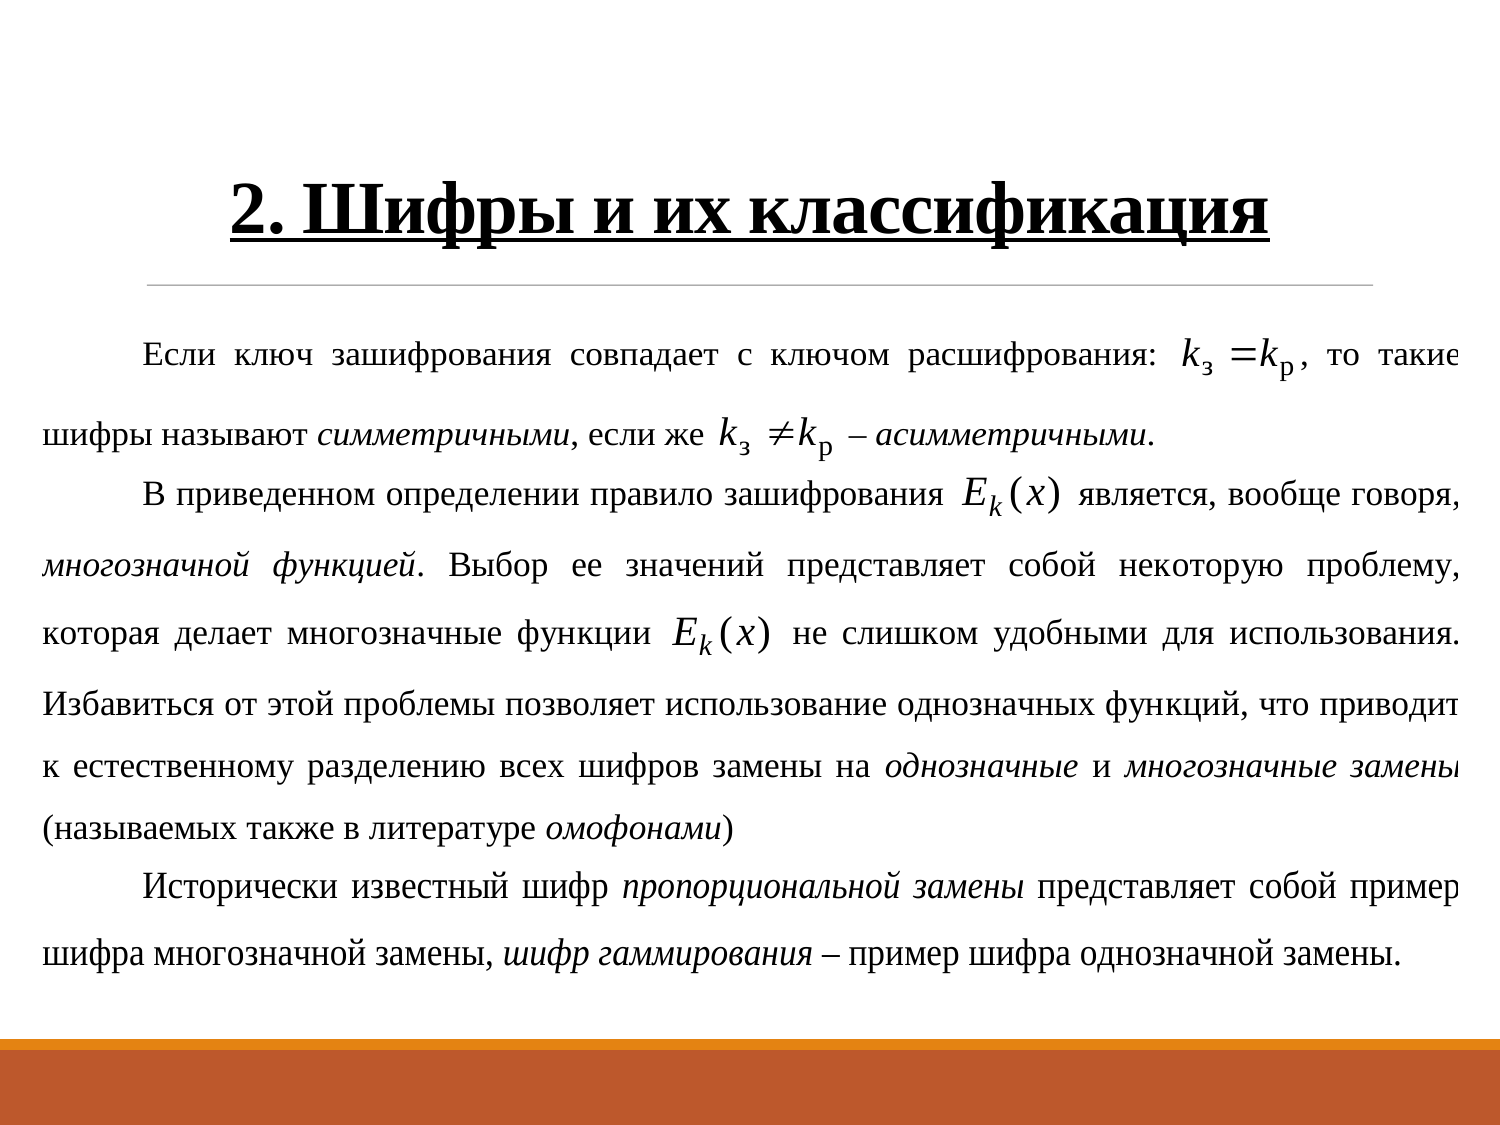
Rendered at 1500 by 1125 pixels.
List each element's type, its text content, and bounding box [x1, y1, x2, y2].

picture [41, 328, 1458, 997]
title 2. Шифры и их классификация [131, 18, 1369, 257]
